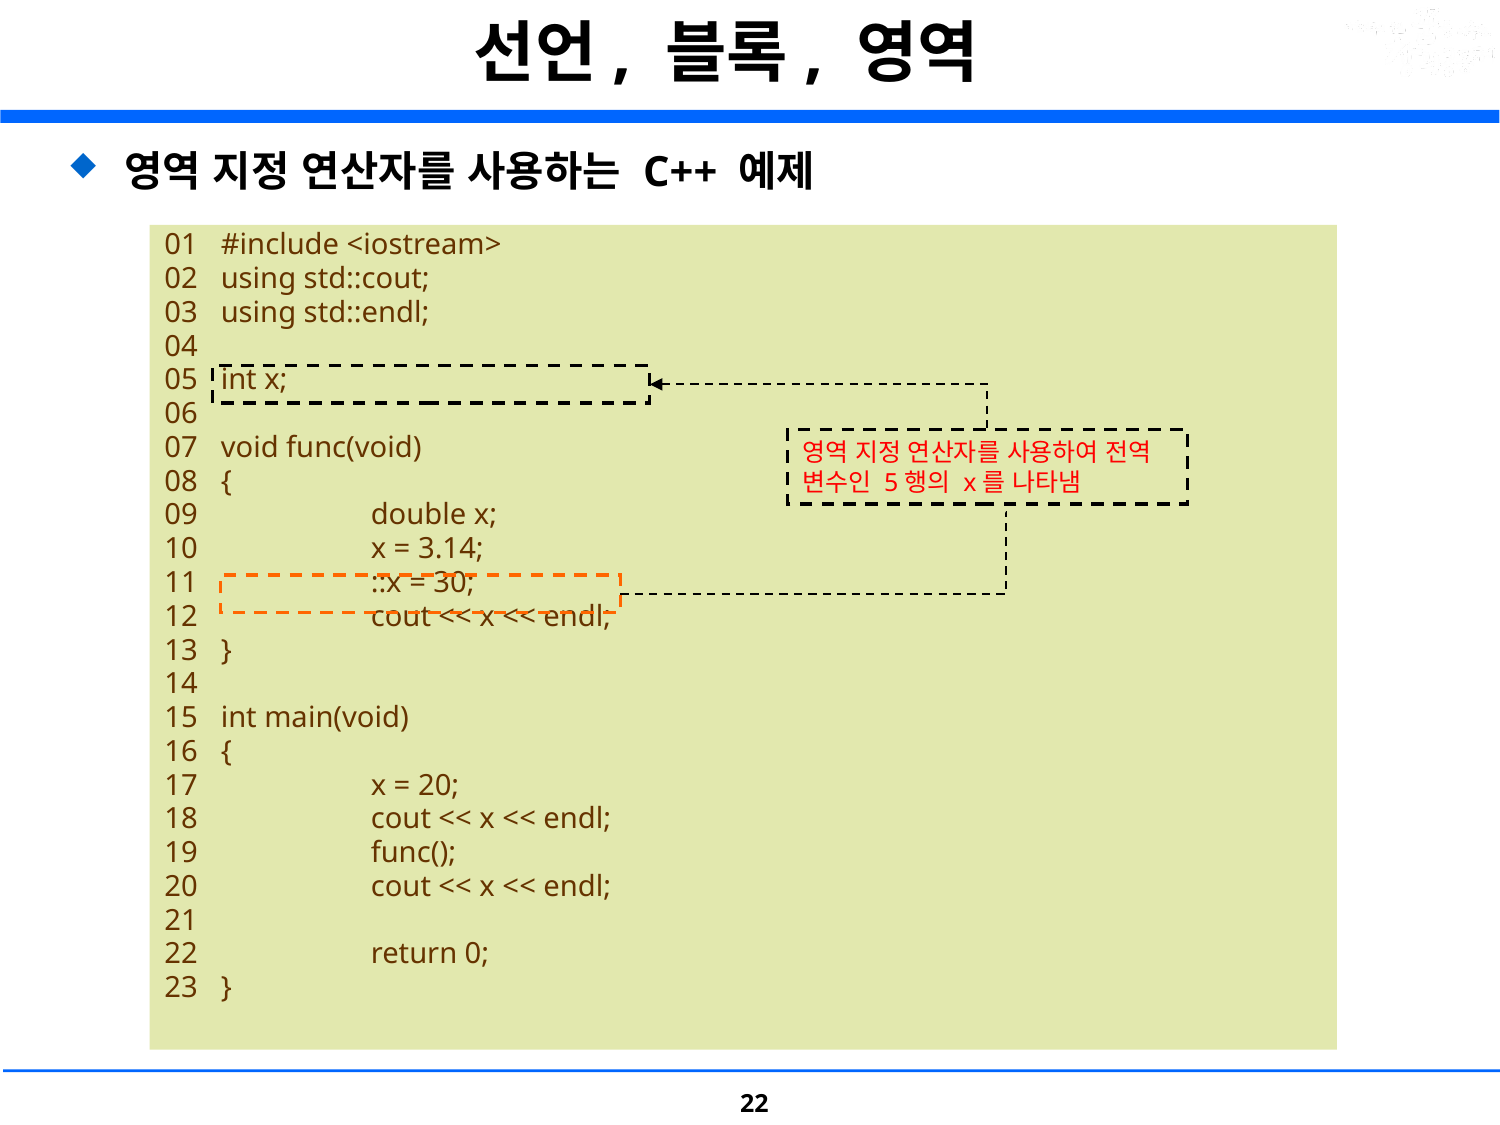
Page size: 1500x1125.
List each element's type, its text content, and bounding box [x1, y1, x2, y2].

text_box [212, 365, 1188, 613]
list 영역 지정 연산자를 사용하는 C++ 예제 [53, 137, 1436, 502]
title 선언, 블록, 영역 [51, 1, 1402, 119]
text_box 01 #include <iostream> 02 using std::cout; 03 using std::endl; 04 05 int x; 06 07 void func(void) 08 { 09 double x; 10 x = 3.14; 11 ::x = 30; 12 cout << x << endl; 13 } 14 15 int main(void) 16 { 17 x = 20; 18 cout << x << endl; 19 func(); 20 cout << x << endl; 21 22 return 0; 23 } [149, 224, 1337, 1050]
list 영역 지정 연산자를 사용하는 C++ 예제 [53, 503, 1436, 1059]
picture [1402, 7, 1495, 77]
